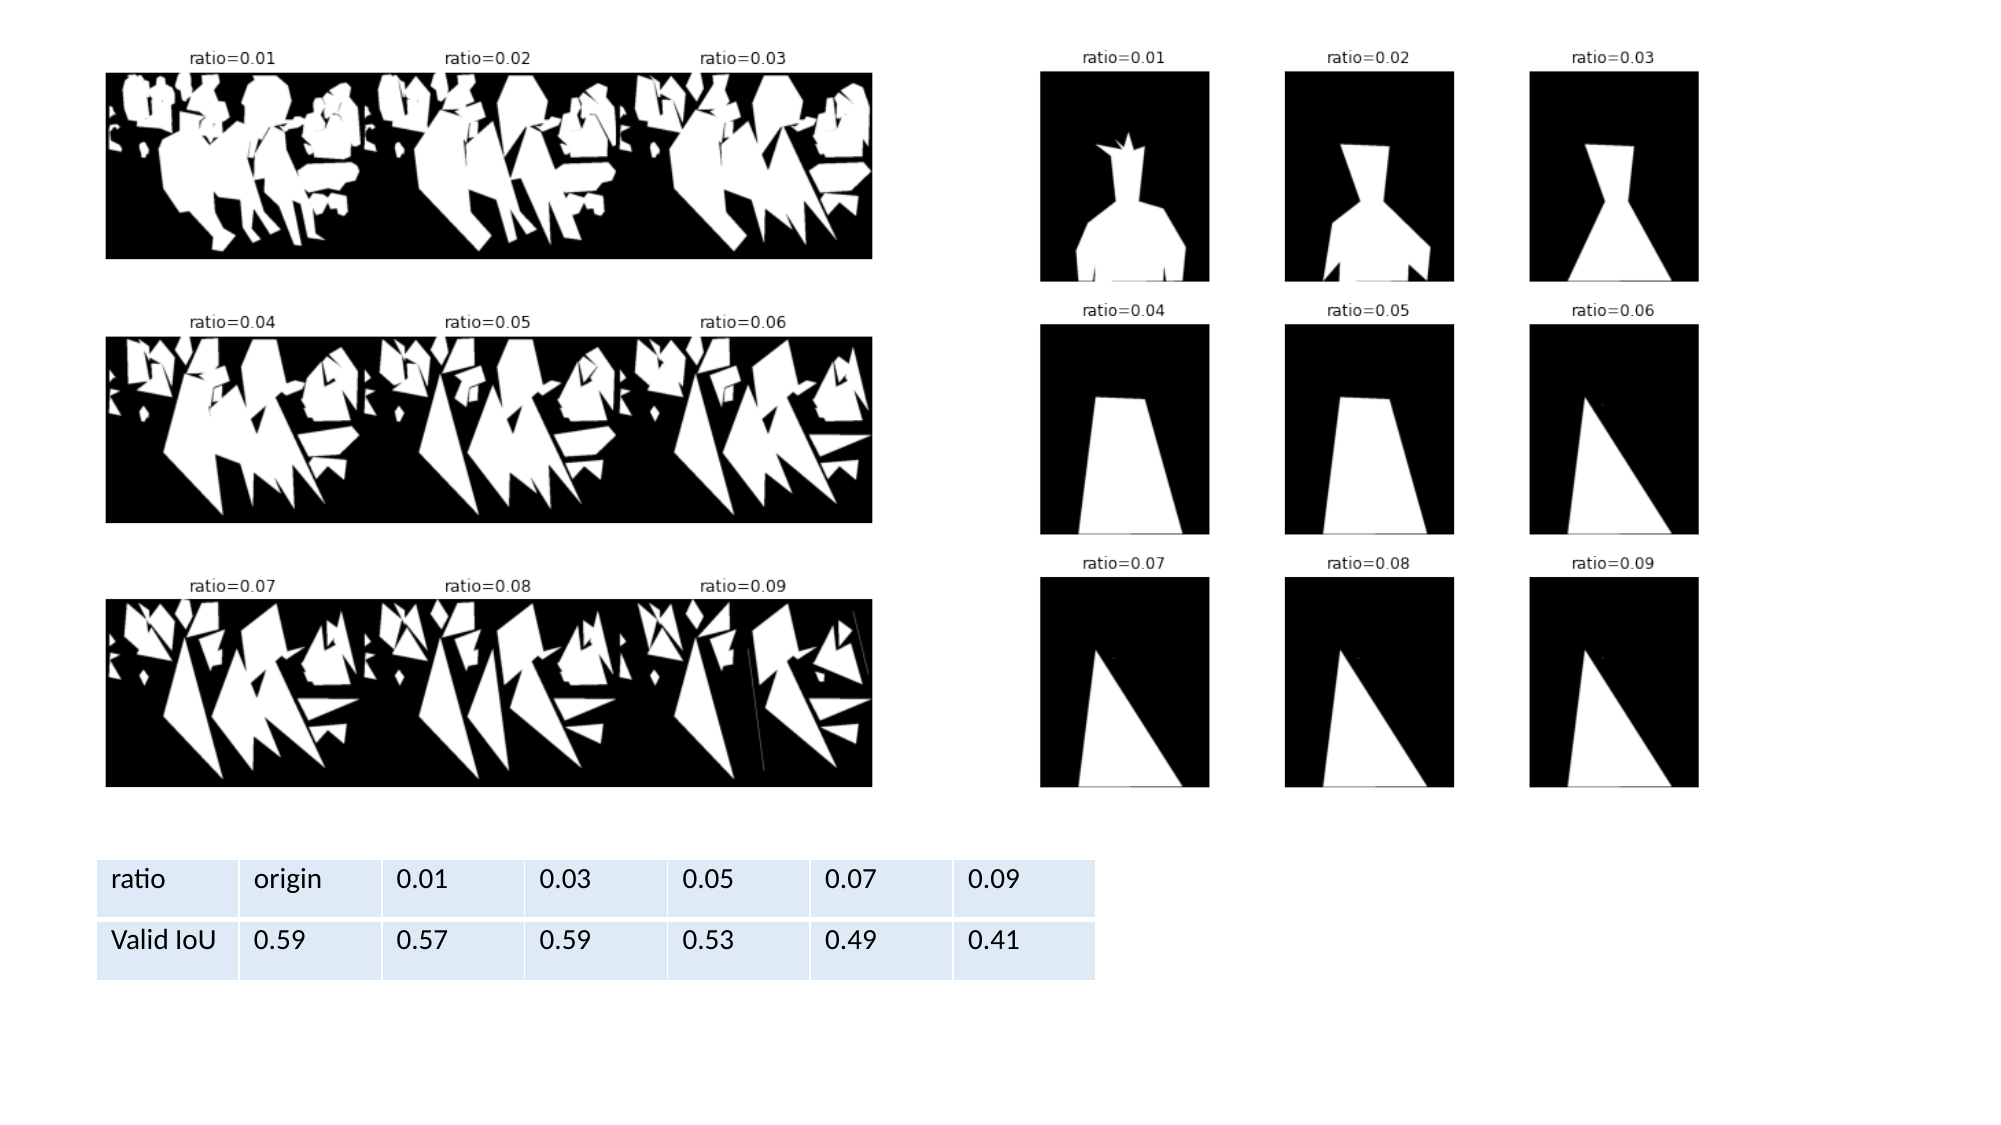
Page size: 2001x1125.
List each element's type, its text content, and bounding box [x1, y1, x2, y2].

table_header ratio [97, 860, 238, 917]
table_cell 0.59 [525, 922, 667, 980]
table_header 0.03 [525, 860, 667, 917]
picture [95, 41, 881, 797]
table_header 0.01 [383, 860, 524, 917]
table_cell 0.41 [954, 922, 1095, 980]
table_cell 0.57 [383, 922, 524, 980]
table_header origin [240, 860, 381, 917]
table_header 0.05 [668, 860, 809, 917]
table_cell 0.53 [668, 922, 809, 980]
table_cell 0.49 [811, 922, 952, 980]
picture [1031, 41, 1707, 797]
table_cell 0.59 [240, 922, 381, 980]
table_cell Valid IoU [97, 922, 238, 980]
table_header 0.09 [954, 860, 1095, 917]
table_header 0.07 [811, 860, 952, 917]
